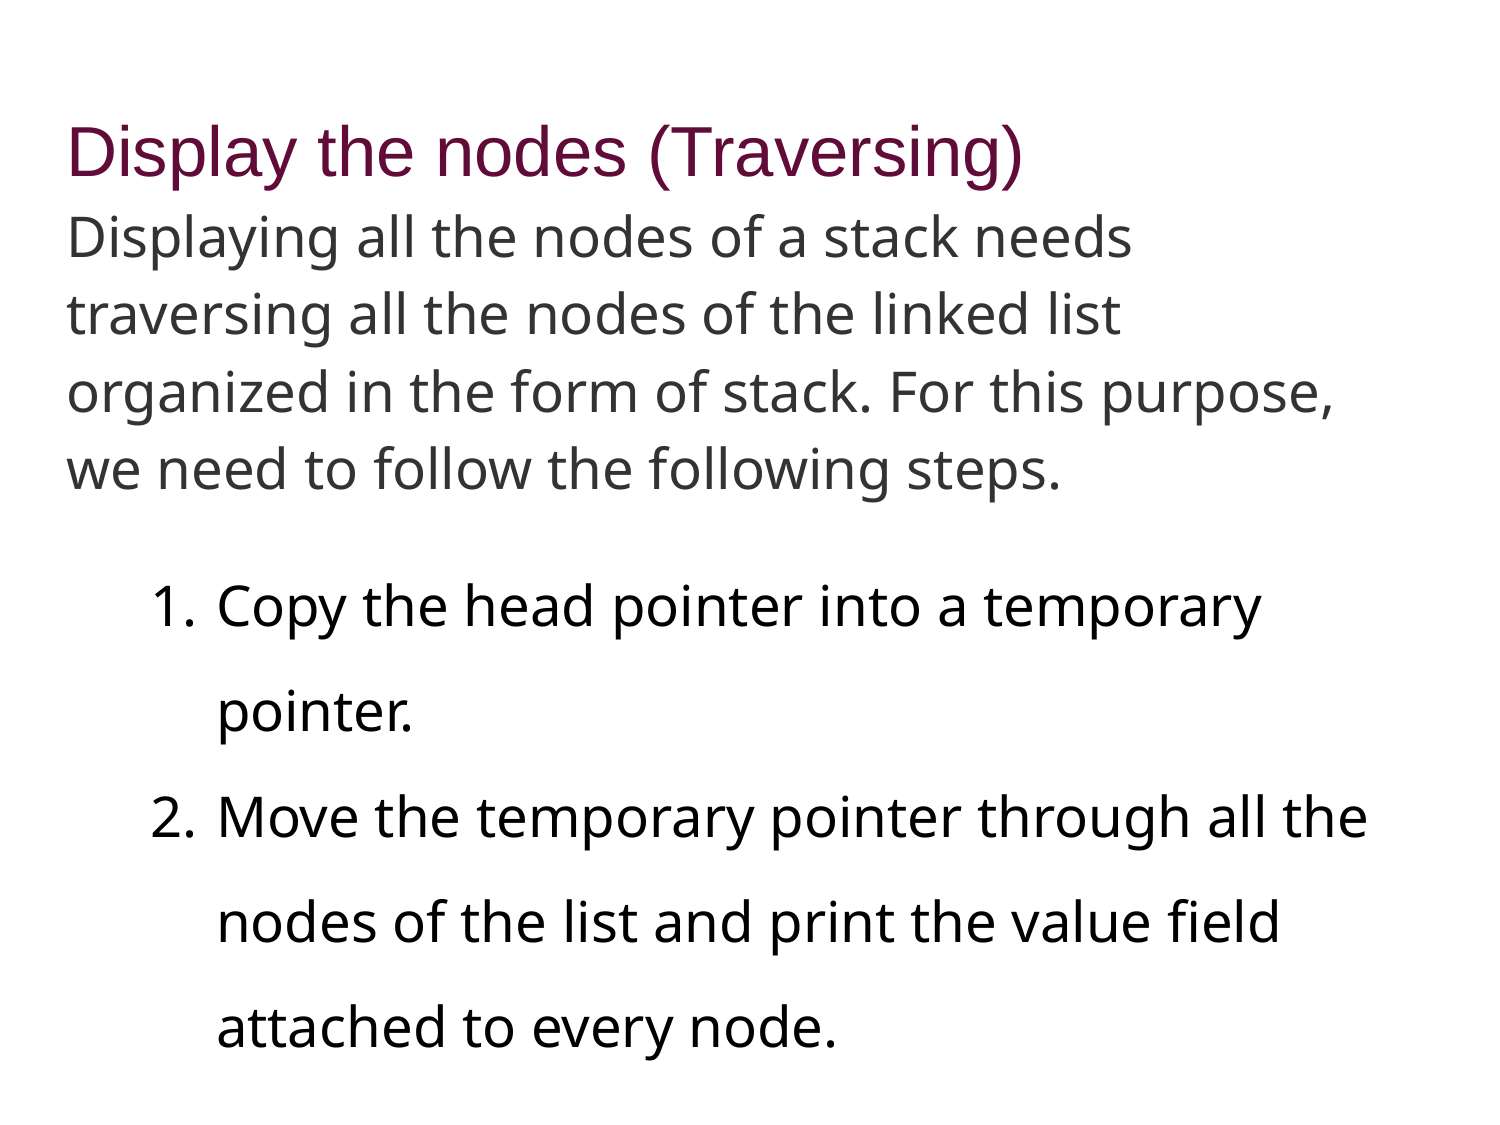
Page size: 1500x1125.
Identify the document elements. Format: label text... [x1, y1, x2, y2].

text_box Display the nodes (Traversing) Displaying all the nodes of a stack needs traversing all the nodes of the linked list organized in the form of stack. For this purpose, we need to follow the following steps. Copy the head pointer into a temporary pointer. Move the temporary pointer through all the nodes of the list and print the value field attached to every node. [51, 78, 1404, 1074]
